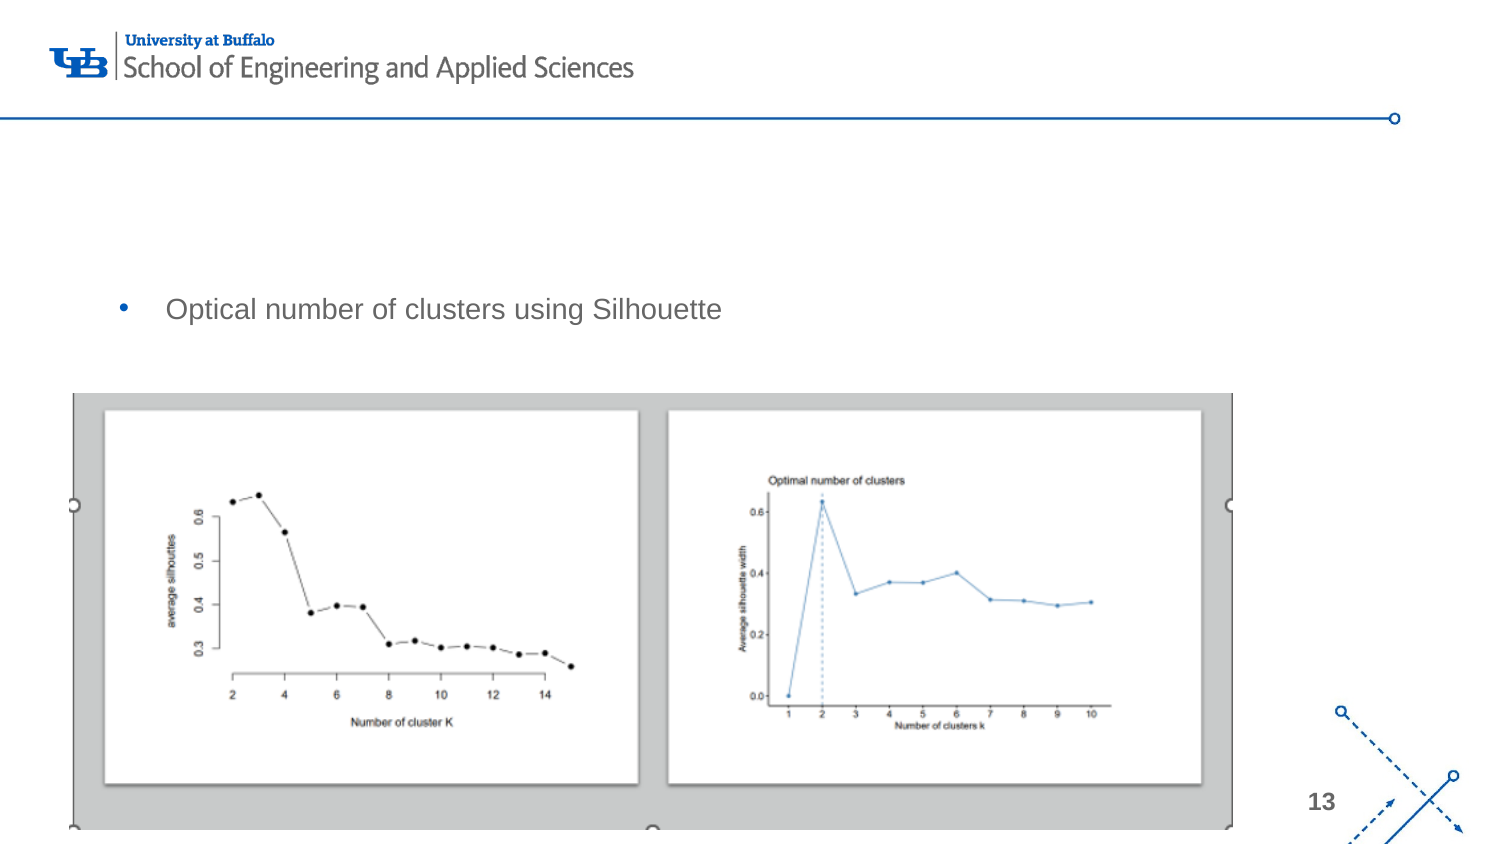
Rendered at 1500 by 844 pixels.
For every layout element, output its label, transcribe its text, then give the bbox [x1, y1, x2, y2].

list Optical number of clusters using Silhouette [70, 269, 858, 392]
picture [0, 0, 1500, 844]
